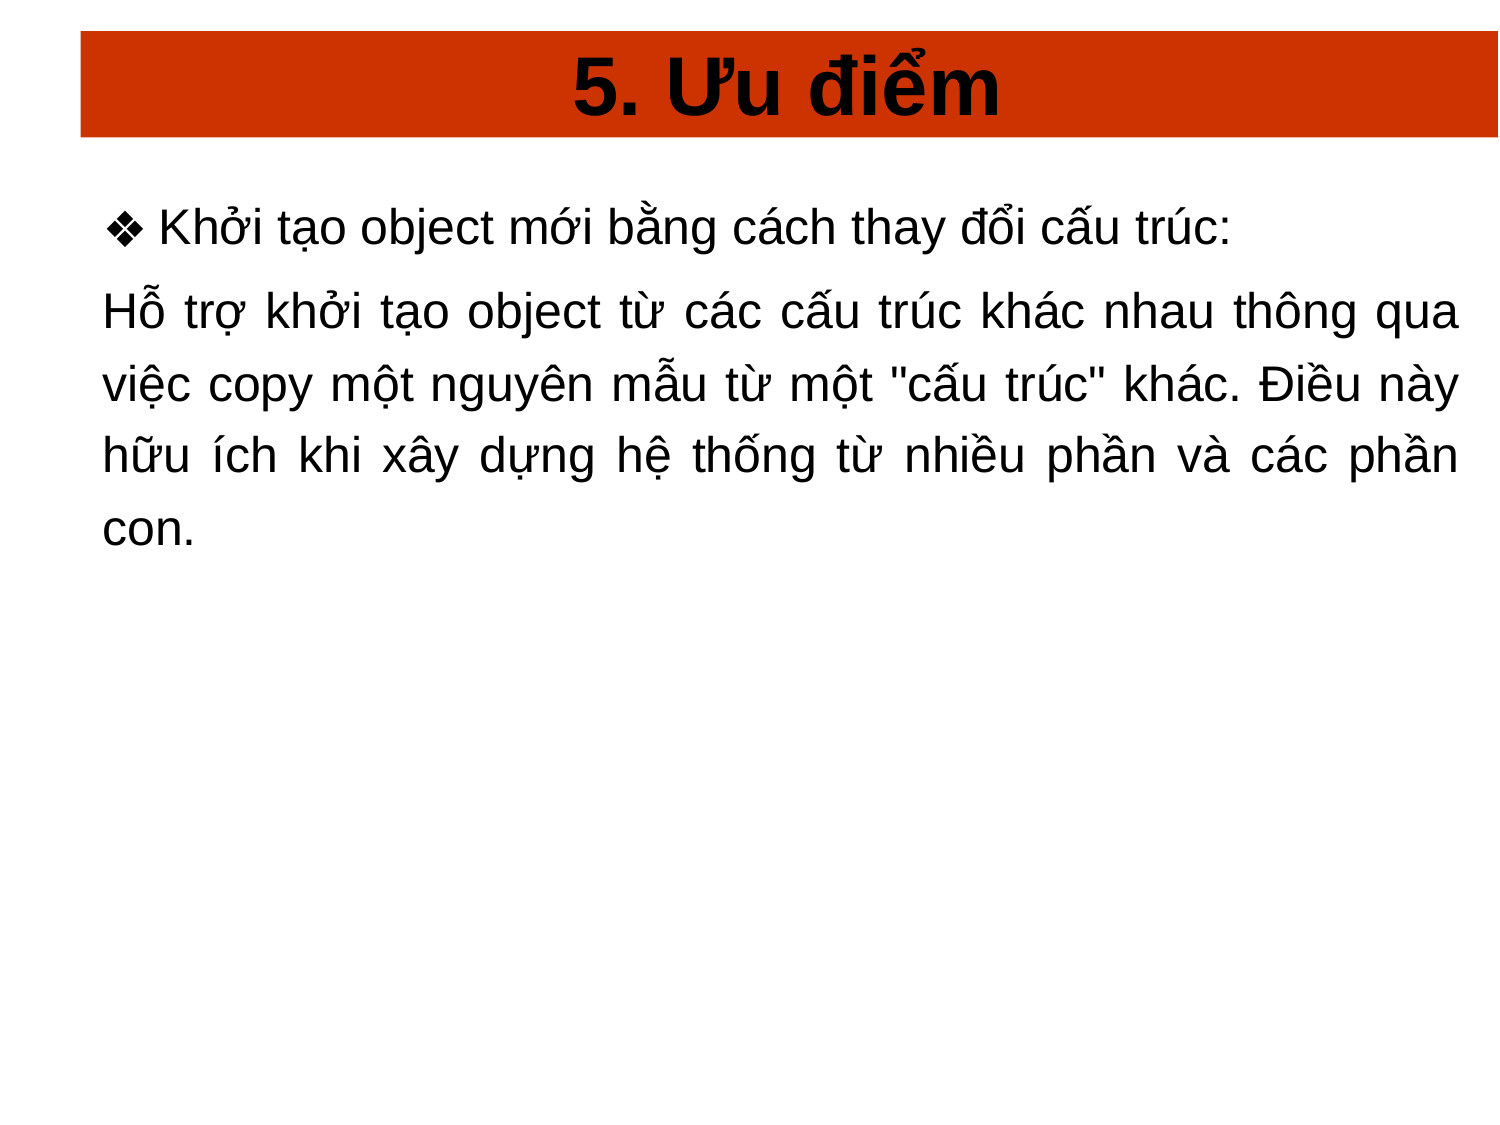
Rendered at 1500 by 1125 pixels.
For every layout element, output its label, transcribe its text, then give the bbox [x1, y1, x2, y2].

list Khởi tạo object mới bằng cách thay đổi cấu trúc: Hỗ trợ khởi tạo object từ các cấu trúc khác nhau thông qua việc copy một nguyên mẫu từ một "cấu trúc" khác. Điều này hữu ích khi xây dựng hệ thống từ nhiều phần và các phần con. [87, 174, 1475, 1100]
title 5. Ưu điểm [75, 24, 1500, 138]
